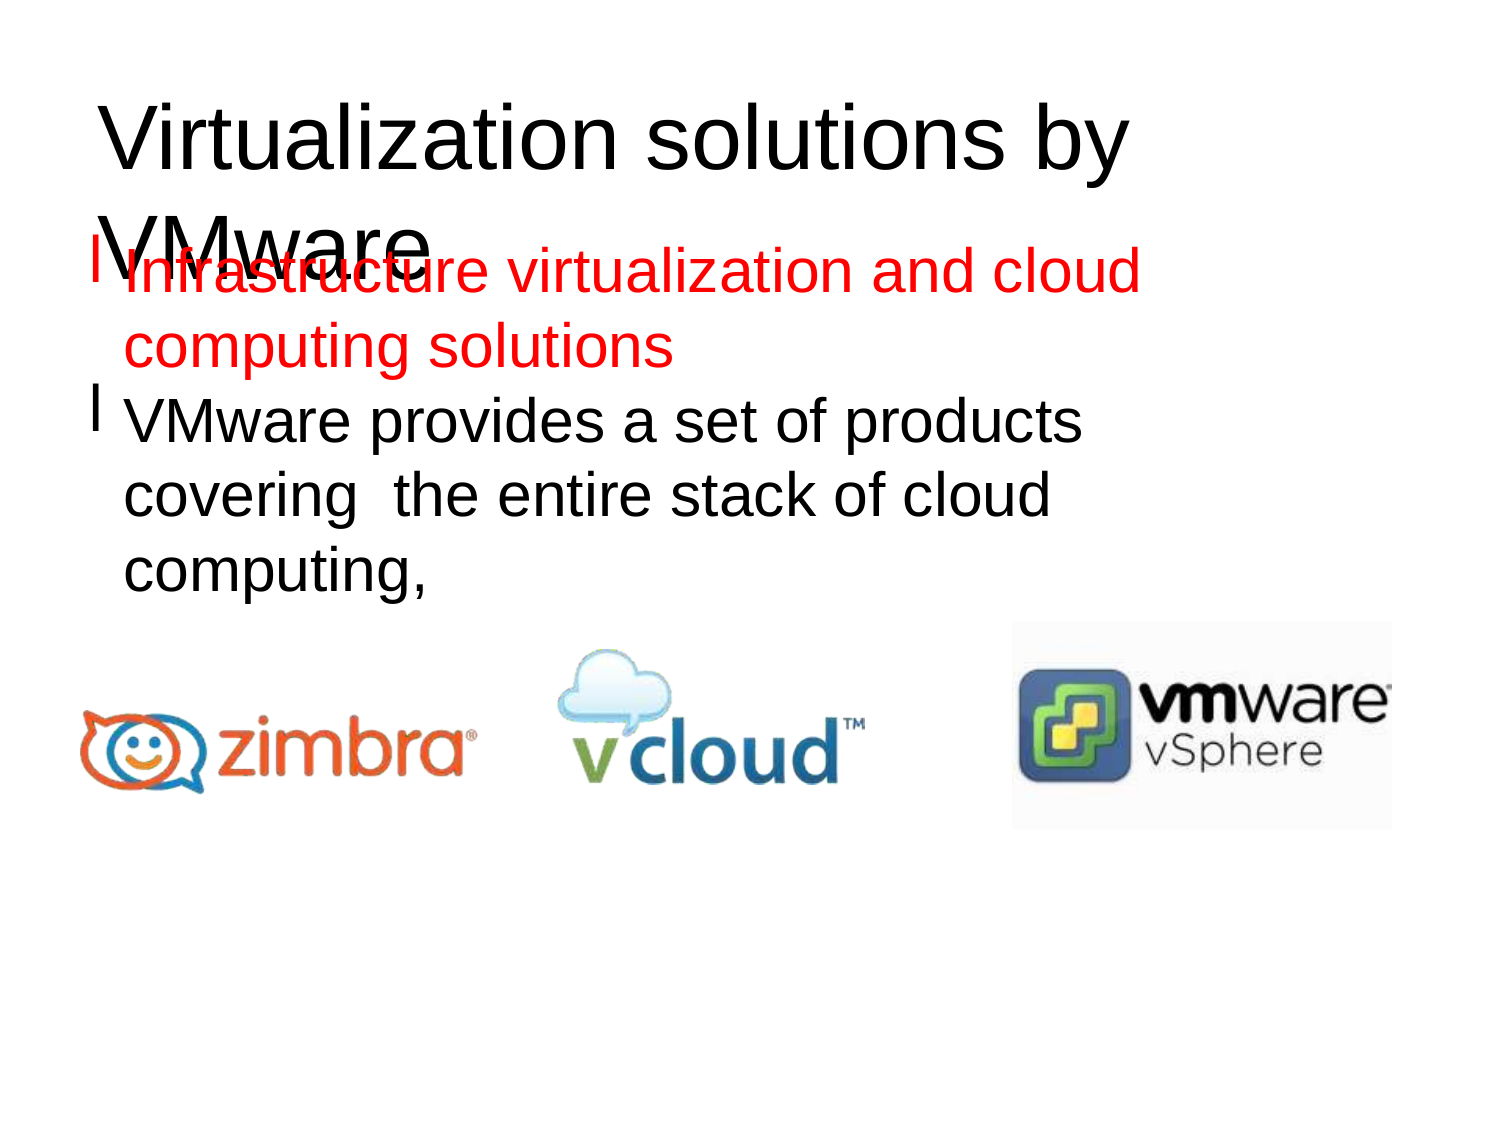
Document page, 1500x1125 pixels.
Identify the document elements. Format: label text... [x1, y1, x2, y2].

text_box [1012, 621, 1392, 830]
text_box Virtualization solutions by VMware [97, 75, 1403, 298]
text_box [79, 710, 479, 796]
text_box Infrastructure virtualization and cloud computing solutions VMware provides a set of products covering the entire stack of cloud computing, [87, 227, 1264, 620]
text_box [557, 649, 865, 786]
